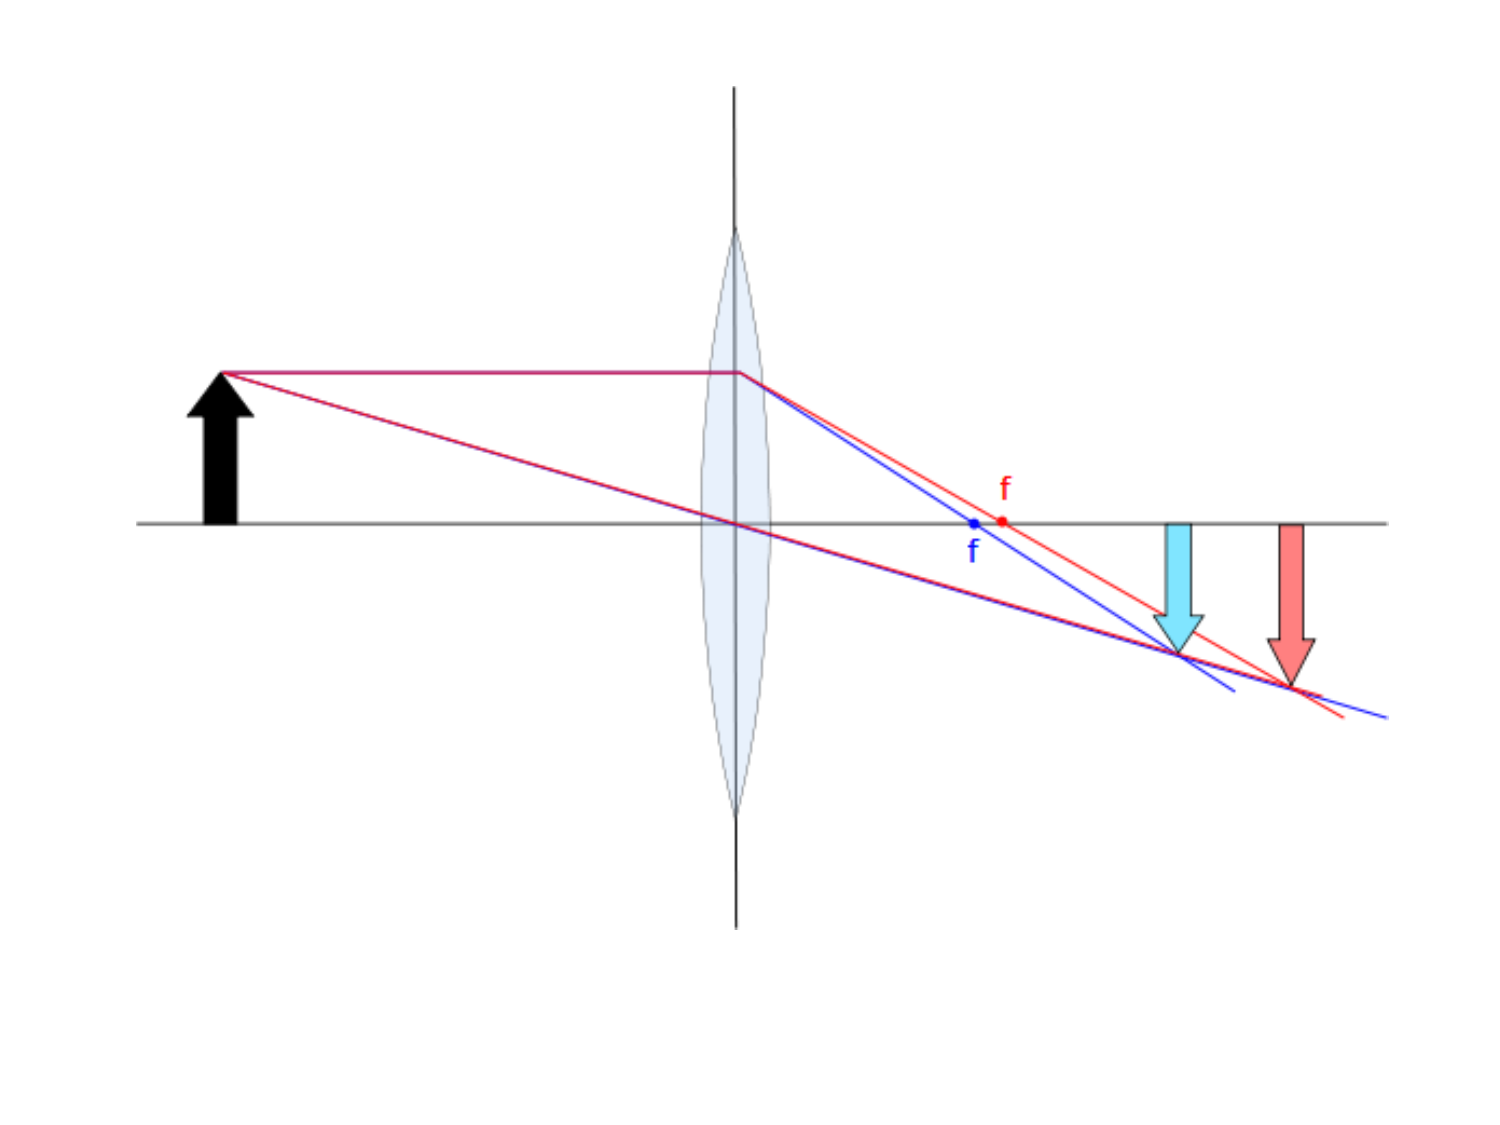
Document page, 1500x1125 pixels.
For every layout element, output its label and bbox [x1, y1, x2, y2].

picture [135, 86, 1389, 931]
